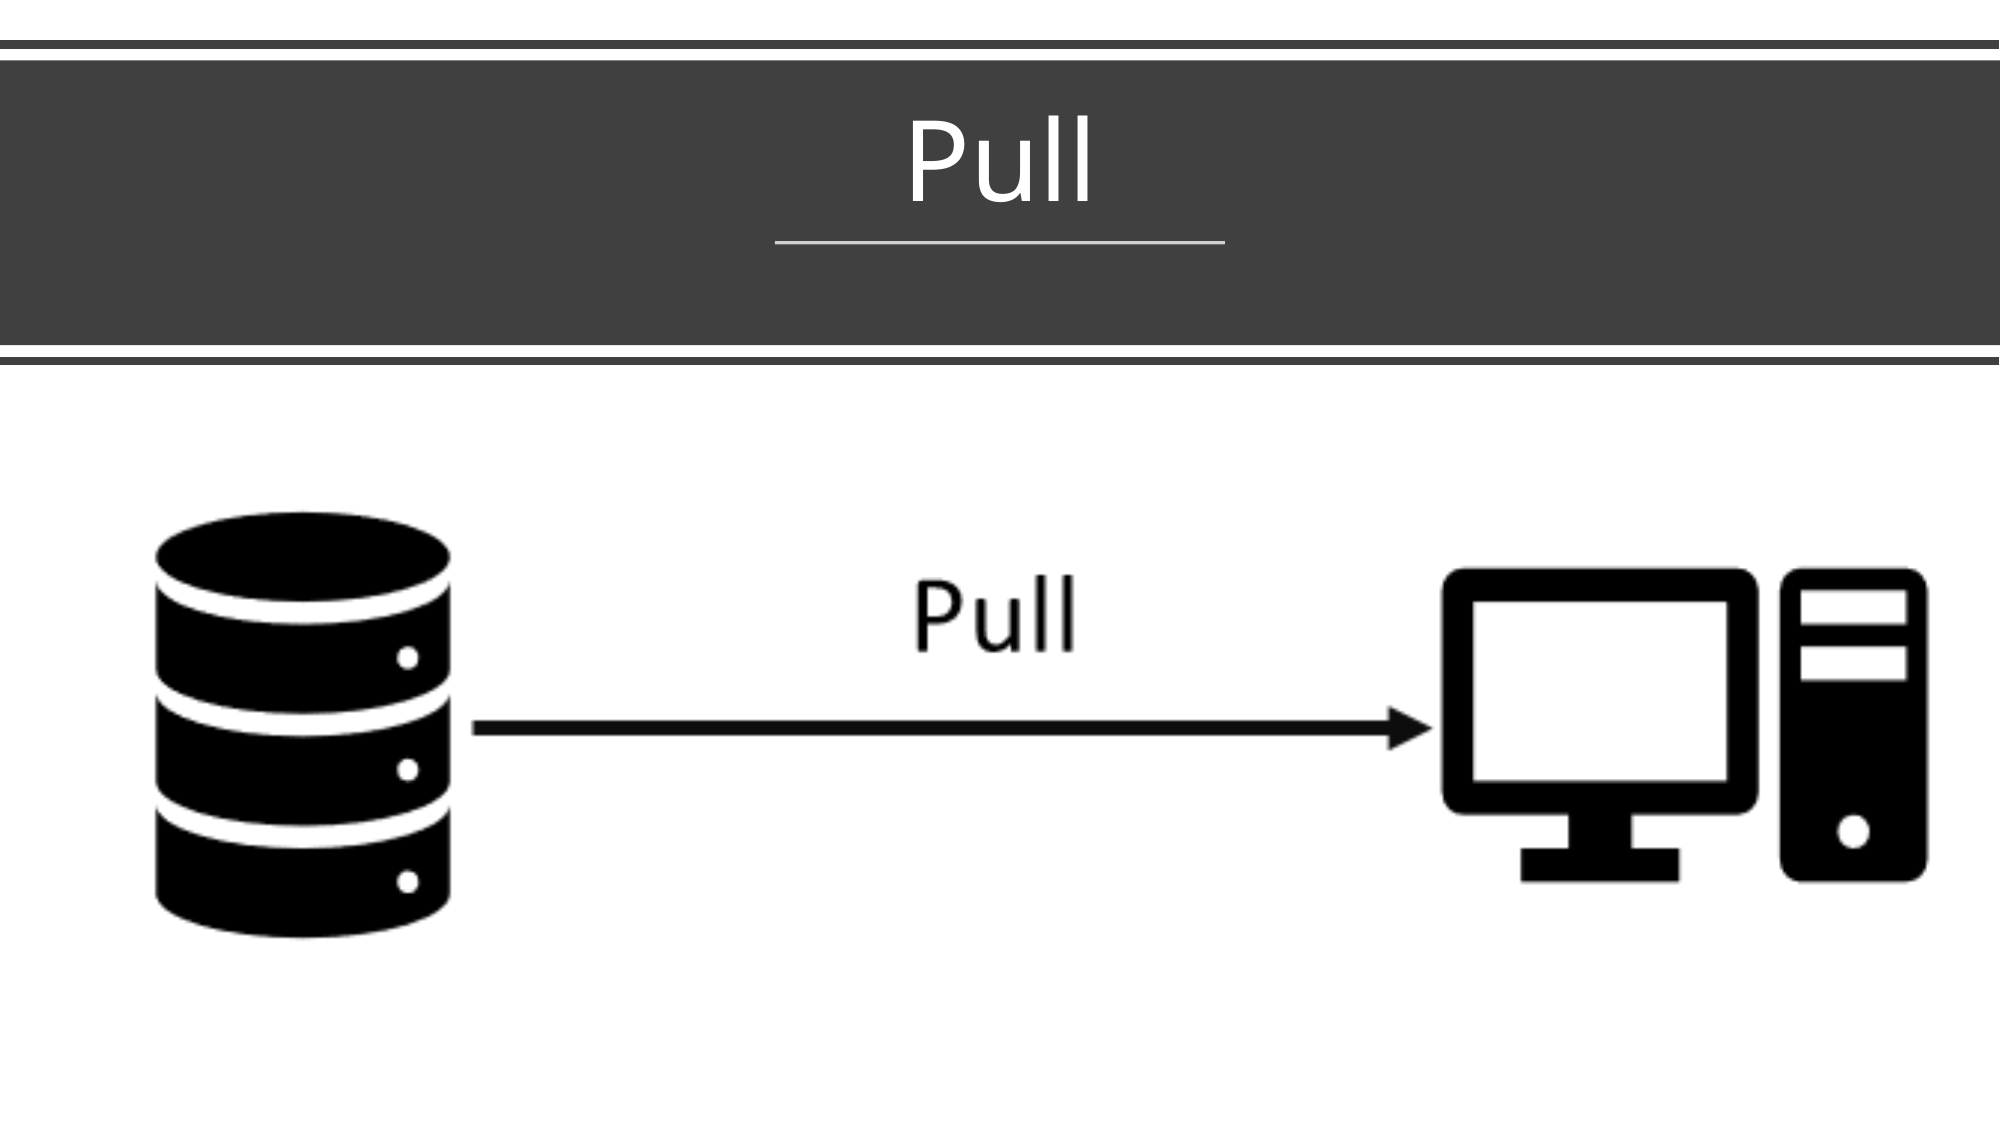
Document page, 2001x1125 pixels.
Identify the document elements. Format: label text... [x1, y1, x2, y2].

picture [52, 457, 1939, 995]
title Pull [86, 80, 1914, 233]
text_box [0, 59, 2000, 346]
